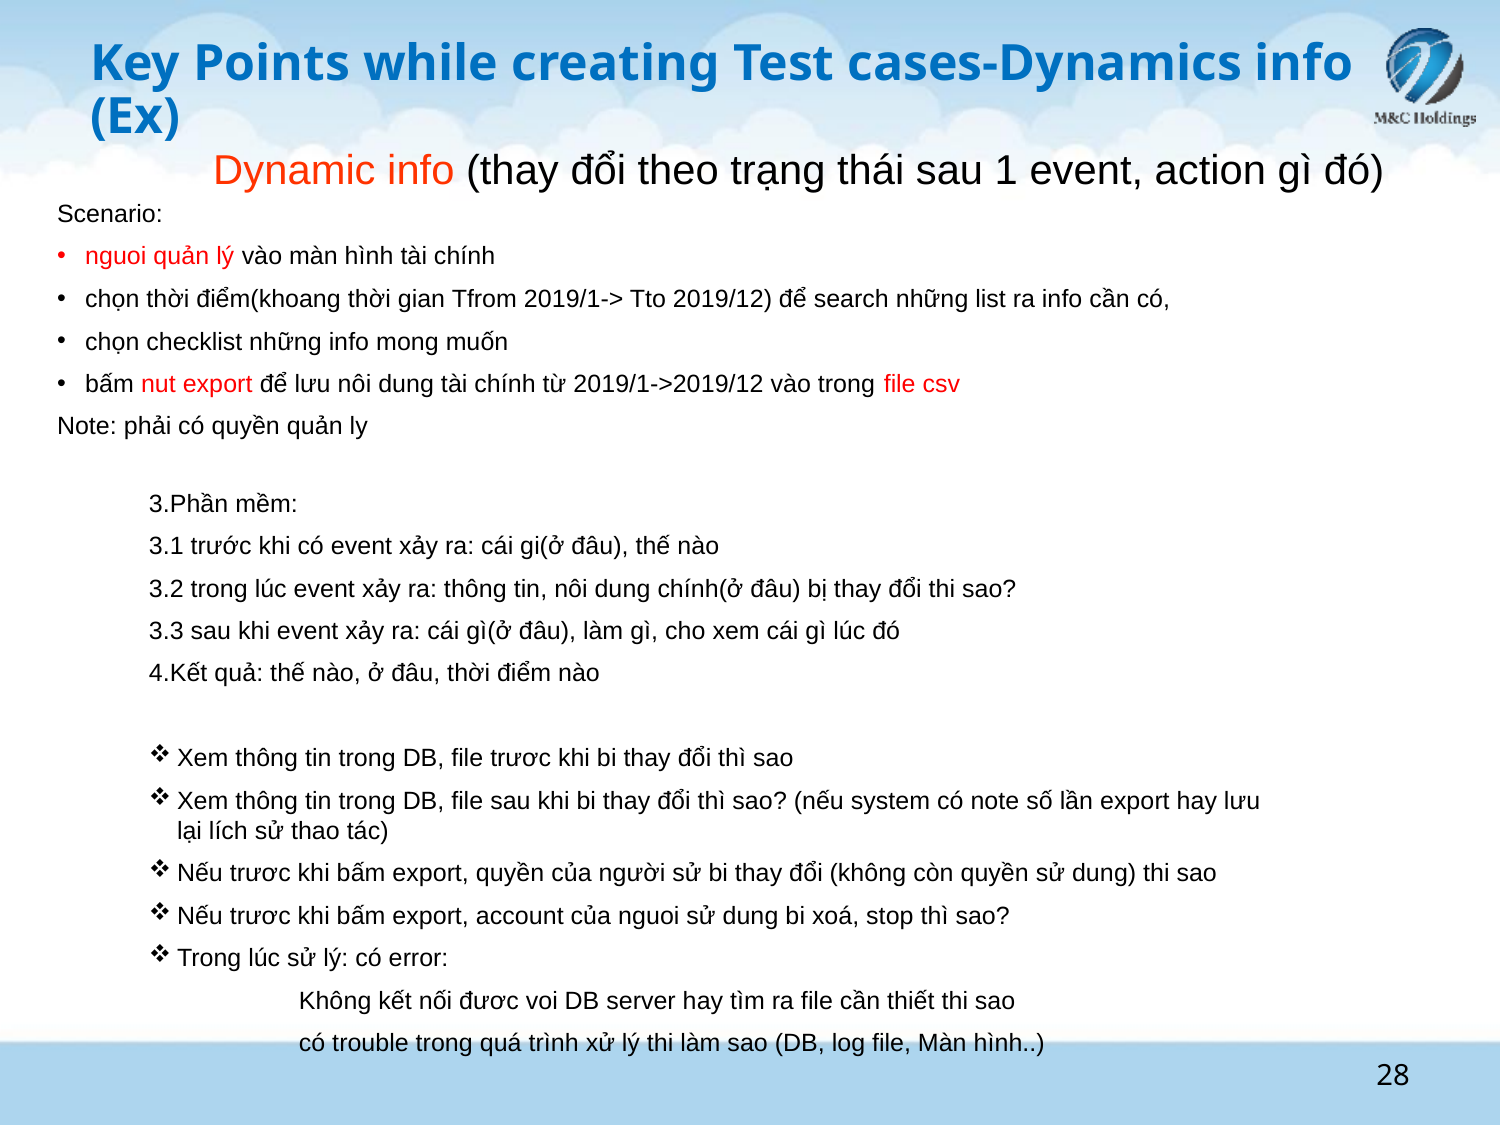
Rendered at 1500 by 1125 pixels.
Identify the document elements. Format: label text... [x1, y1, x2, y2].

title Key Points while creating Test cases-Dynamics info (Ex) [75, 33, 1425, 135]
text_box Dynamic info (thay đổi theo trạng thái sau 1 event, action gì đó) [48, 135, 1486, 201]
picture [0, 0, 1500, 1125]
text_box 3.Phần mềm: 3.1 trước khi có event xảy ra: cái gi(ở đâu), thế nào 3.2 trong lúc event xảy ra: thông tin, nôi dung chính(ở đâu) bị thay đổi thi sao? 3.3 sau khi event xảy ra: cái gì(ở đâu), làm gì, cho xem cái gì lúc đó 4.Kết quả: thế nào, ở đâu, thời điểm nào Xem thông tin trong DB, file trươc khi bi thay đổi thì sao Xem thông tin trong DB, file sau khi bi thay đổi thì sao? (nếu system có note số lần export hay lưu lại lích sử thao tác) Nếu trươc khi bấm export, quyền của người sử bi thay đổi (không còn quyền sử dung) thi sao Nếu trươc khi bấm export, account của nguoi sử dung bi xoá, stop thì sao? Trong lúc sử lý: có error: Không kết nối đươc voi DB server hay tìm ra file cần thiết thi sao có trouble trong quá trình xử lý thi làm sao (DB, log file, Màn hình..) [134, 437, 1310, 1125]
slide_number 28 [1310, 1048, 1425, 1110]
text_box Scenario: nguoi quản lý vào màn hình tài chính chọn thời điểm(khoang thời gian Tfrom 2019/1-> Tto 2019/12) để search những list ra info cần có, chọn checklist những info mong muốn bấm nut export để lưu nôi dung tài chính từ 2019/1->2019/12 vào trong file csv Note: phải có quyền quản ly [42, 190, 1218, 448]
